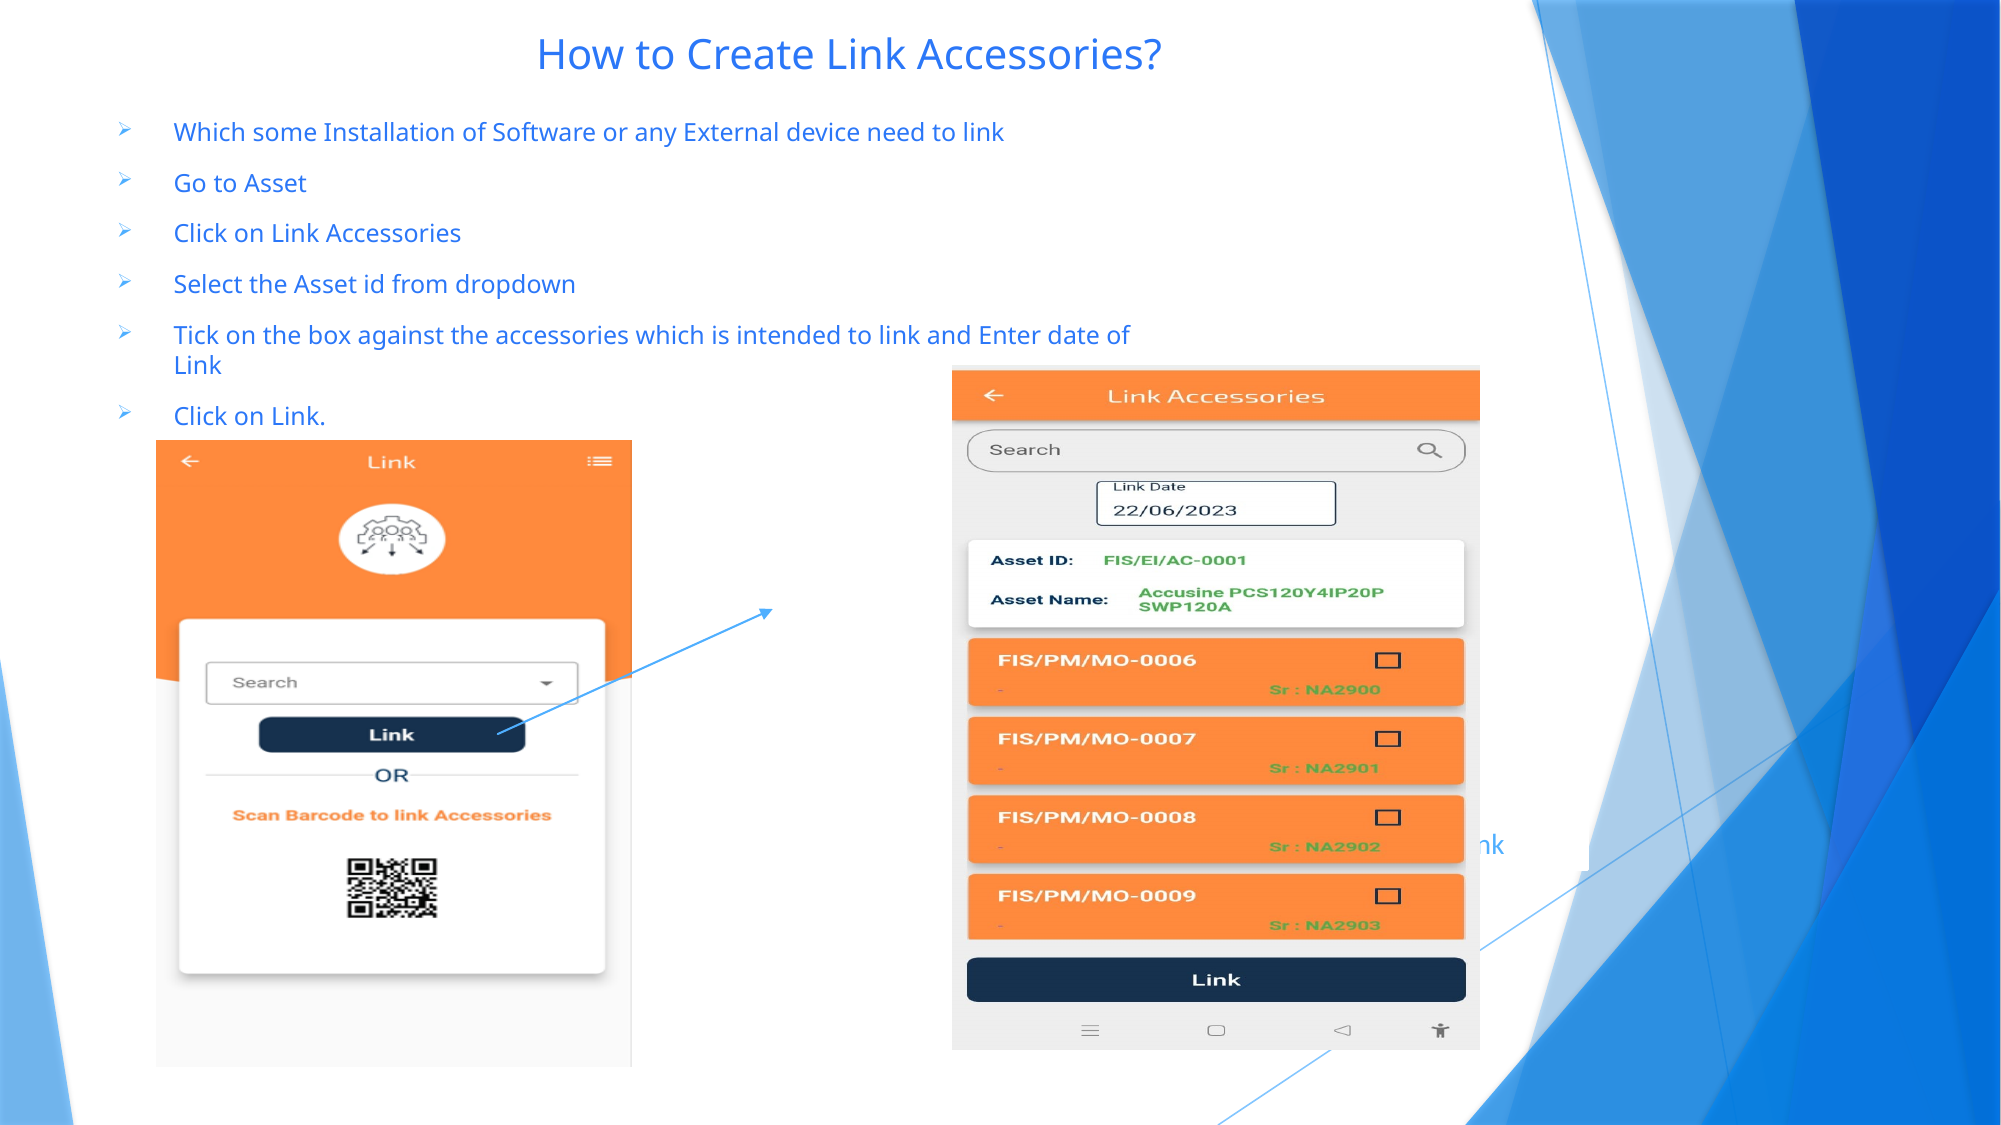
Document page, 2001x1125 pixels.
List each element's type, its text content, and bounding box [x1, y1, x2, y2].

picture [156, 440, 633, 1067]
title How to Create Link Accessories? [144, 20, 1555, 131]
picture [951, 364, 1481, 1051]
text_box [497, 608, 774, 735]
text_box Click on Link [1485, 815, 1589, 871]
list Which some Installation of Software or any External device need to link Go to Asset Click on Link Accessories Select the Asset id from dropdown Tick on the box against the accessories which is intended to link and Enter date of Link Click on Link. [102, 108, 1162, 458]
